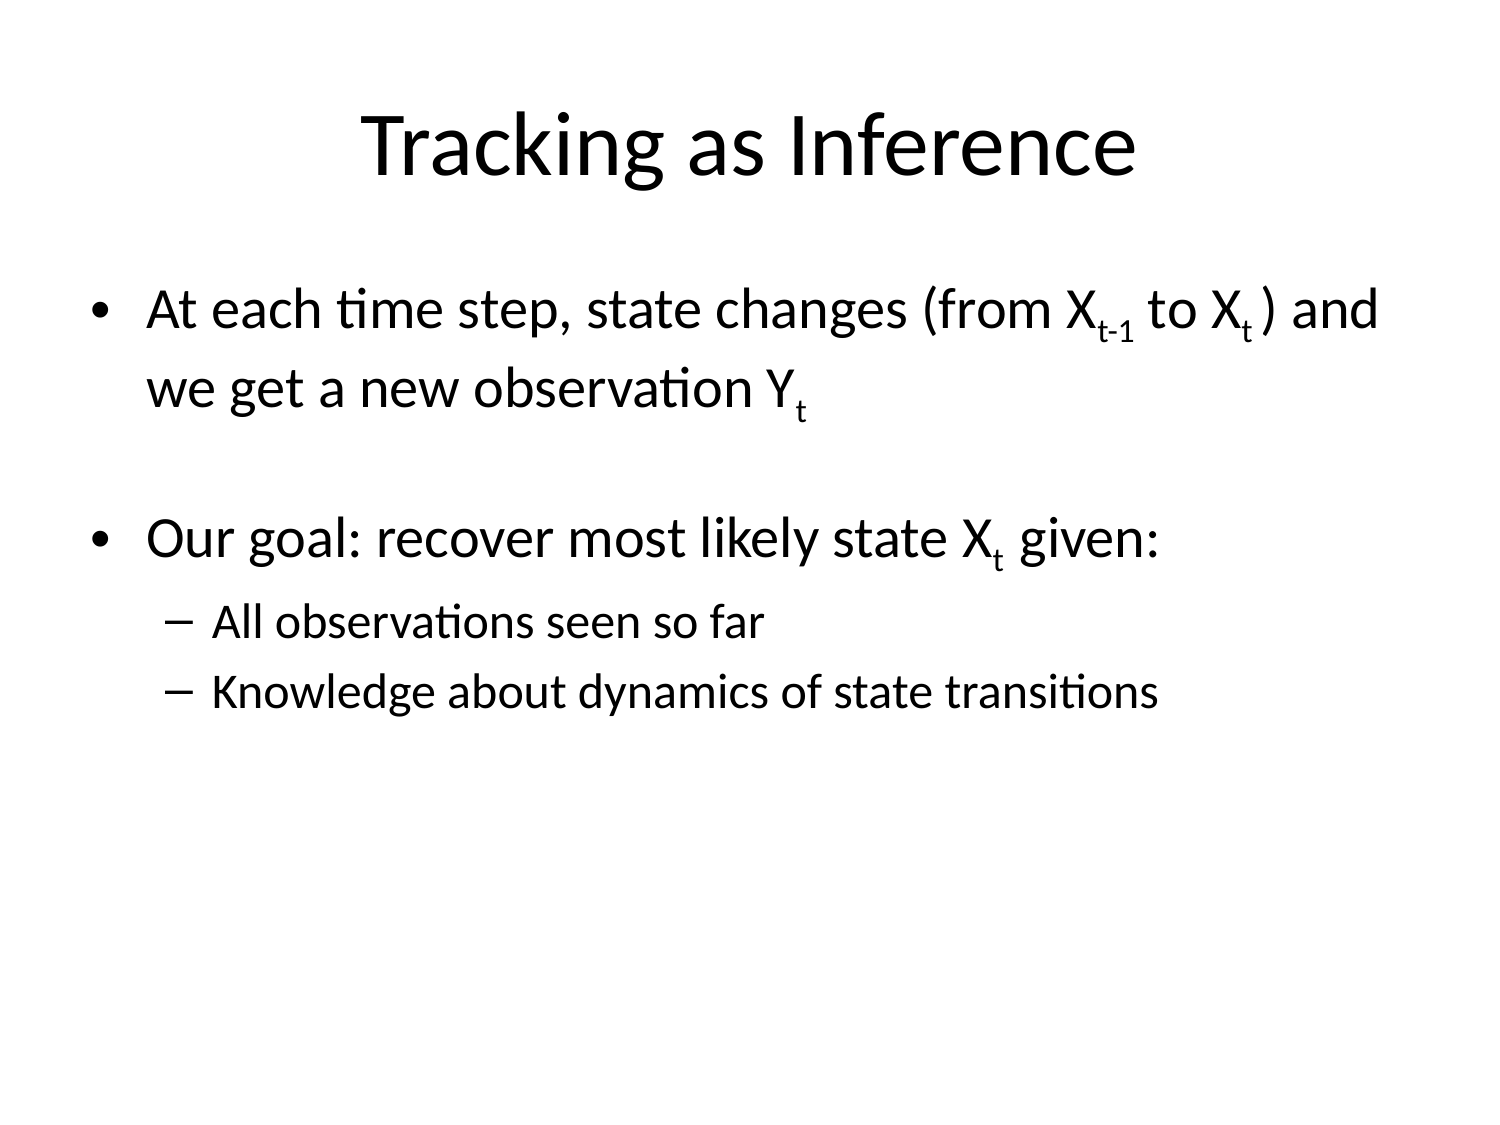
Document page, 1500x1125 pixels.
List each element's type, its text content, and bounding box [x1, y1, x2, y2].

list At each time step, state changes (from Xt-1 to Xt ) and we get a new observation Yt Our goal: recover most likely state Xt given: All observations seen so far Knowledge about dynamics of state transitions [75, 262, 1425, 1005]
title Tracking as Inference [75, 45, 1425, 233]
